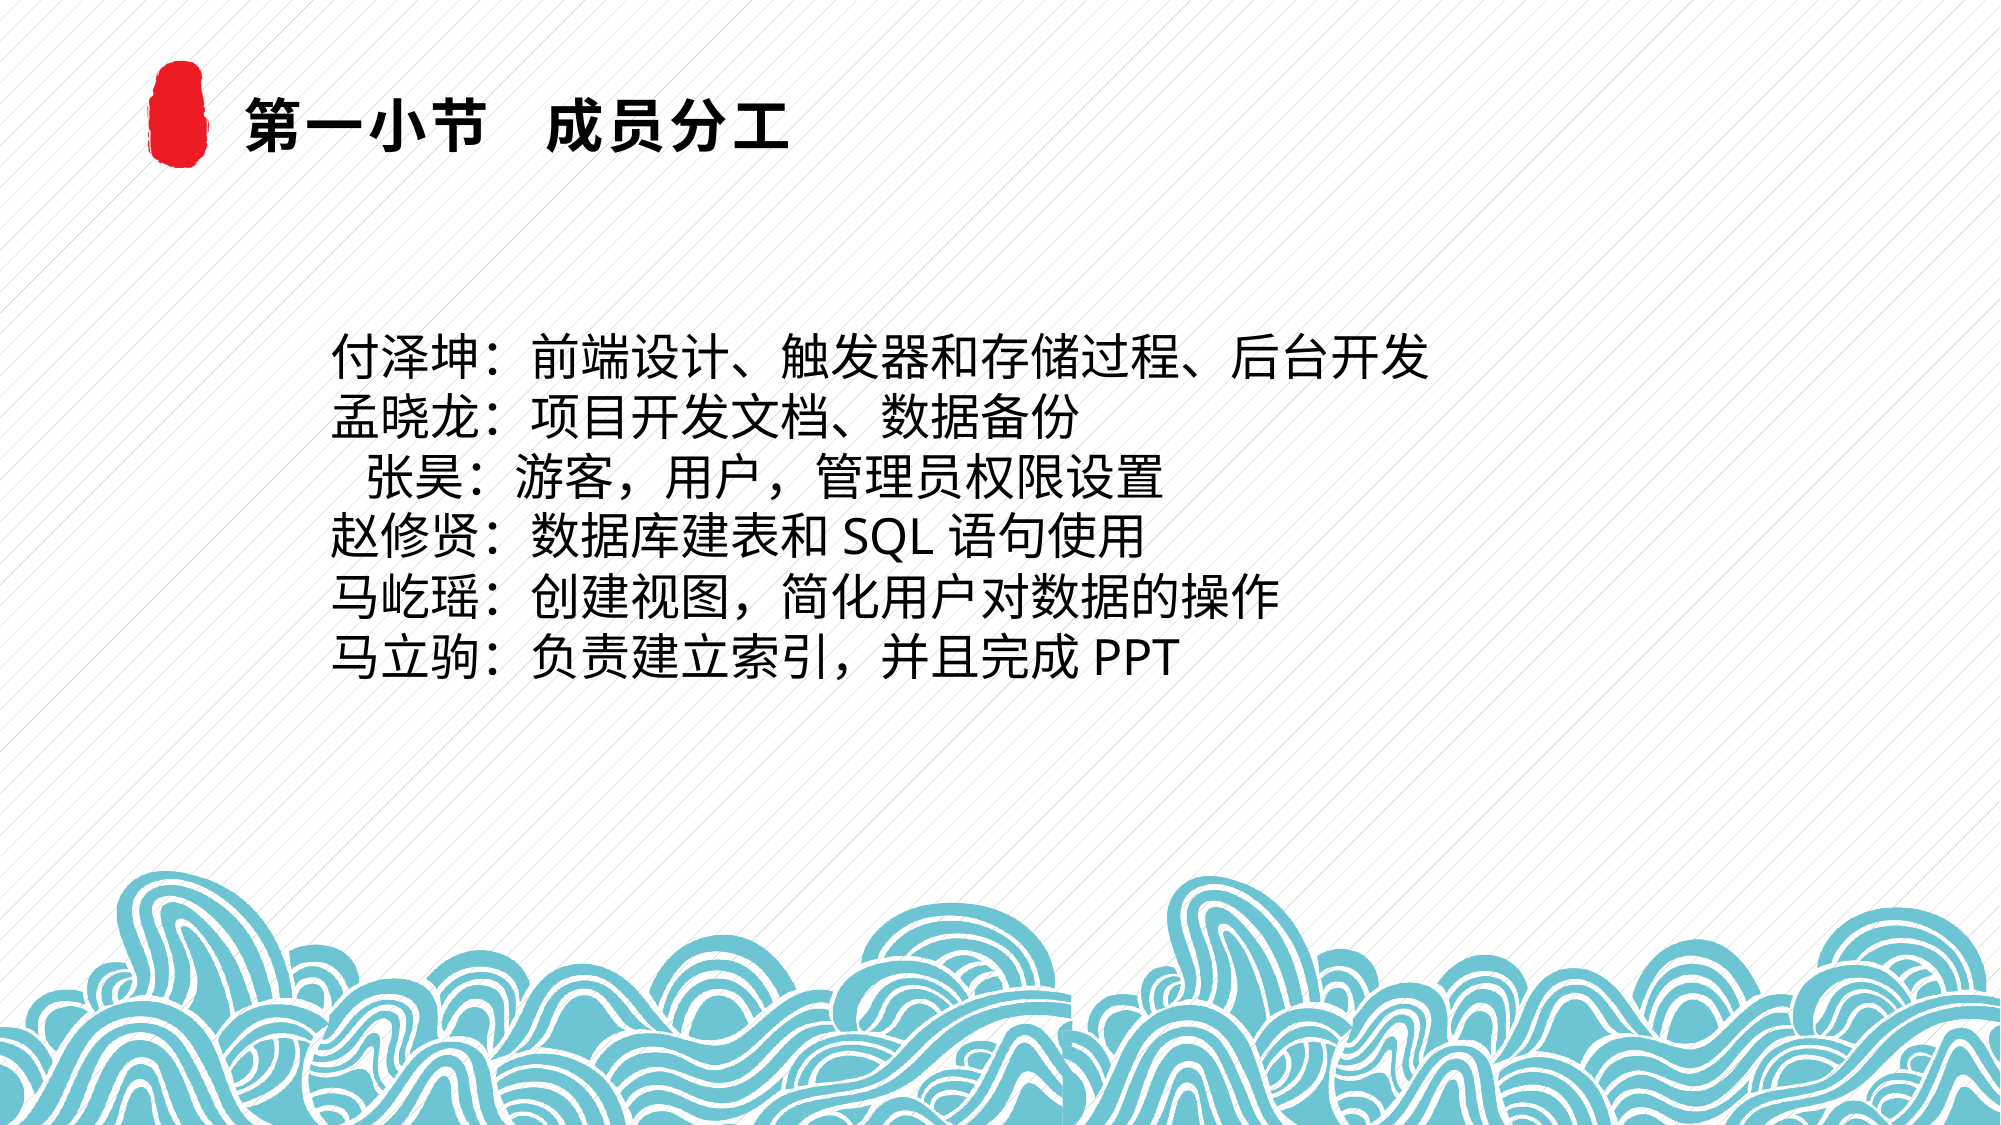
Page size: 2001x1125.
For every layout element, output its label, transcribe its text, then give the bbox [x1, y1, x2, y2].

title 第一小节 成员分工 [271, 70, 1883, 177]
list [87, 32, 271, 216]
picture [0, 511, 2001, 1125]
text_box 付泽坤：前端设计、触发器和存储过程、后台开发 孟晓龙：项目开发文档、数据备份 张昊：游客，用户，管理员权限设置 赵修贤：数据库建表和SQL语句使用 马屹瑶：创建视图，简化用户对数据的操作 马立驹：负责建立索引，并且完成PPT [315, 317, 1458, 693]
